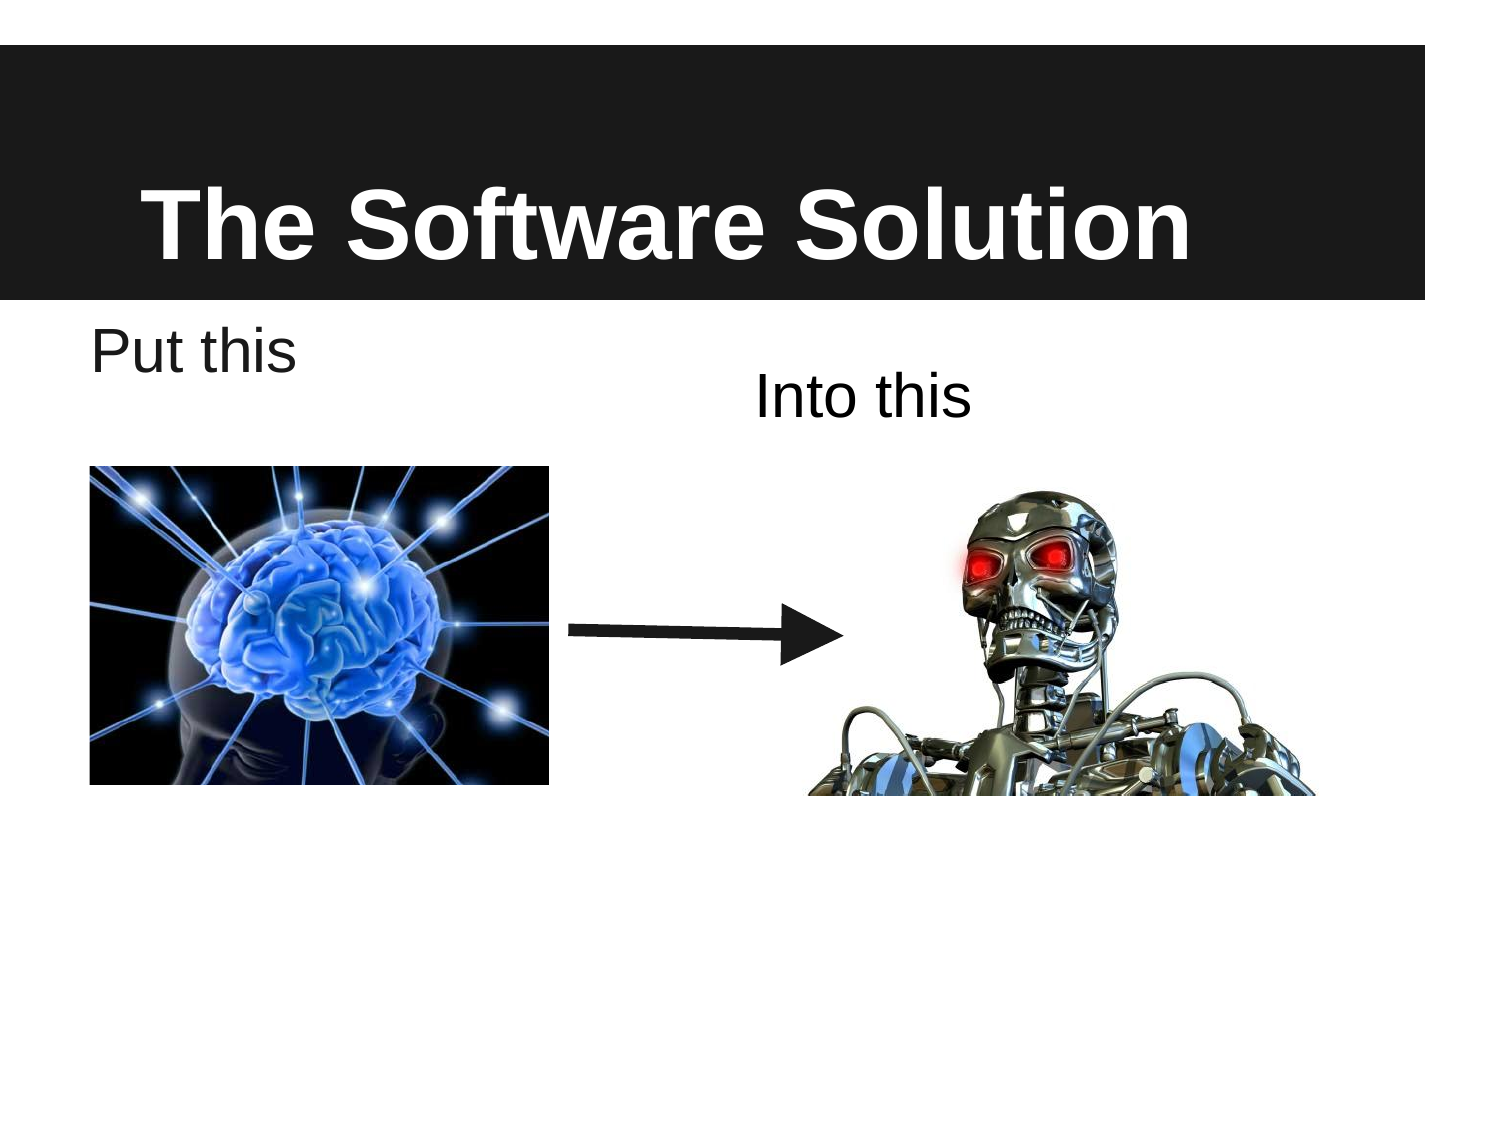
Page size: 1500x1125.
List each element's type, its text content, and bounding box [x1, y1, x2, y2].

title The Software Solution [75, 45, 1425, 294]
text_box Into this [739, 340, 1112, 411]
text_box [739, 455, 1336, 796]
list Put this [75, 294, 1425, 1053]
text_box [568, 629, 844, 636]
text_box [89, 466, 549, 785]
